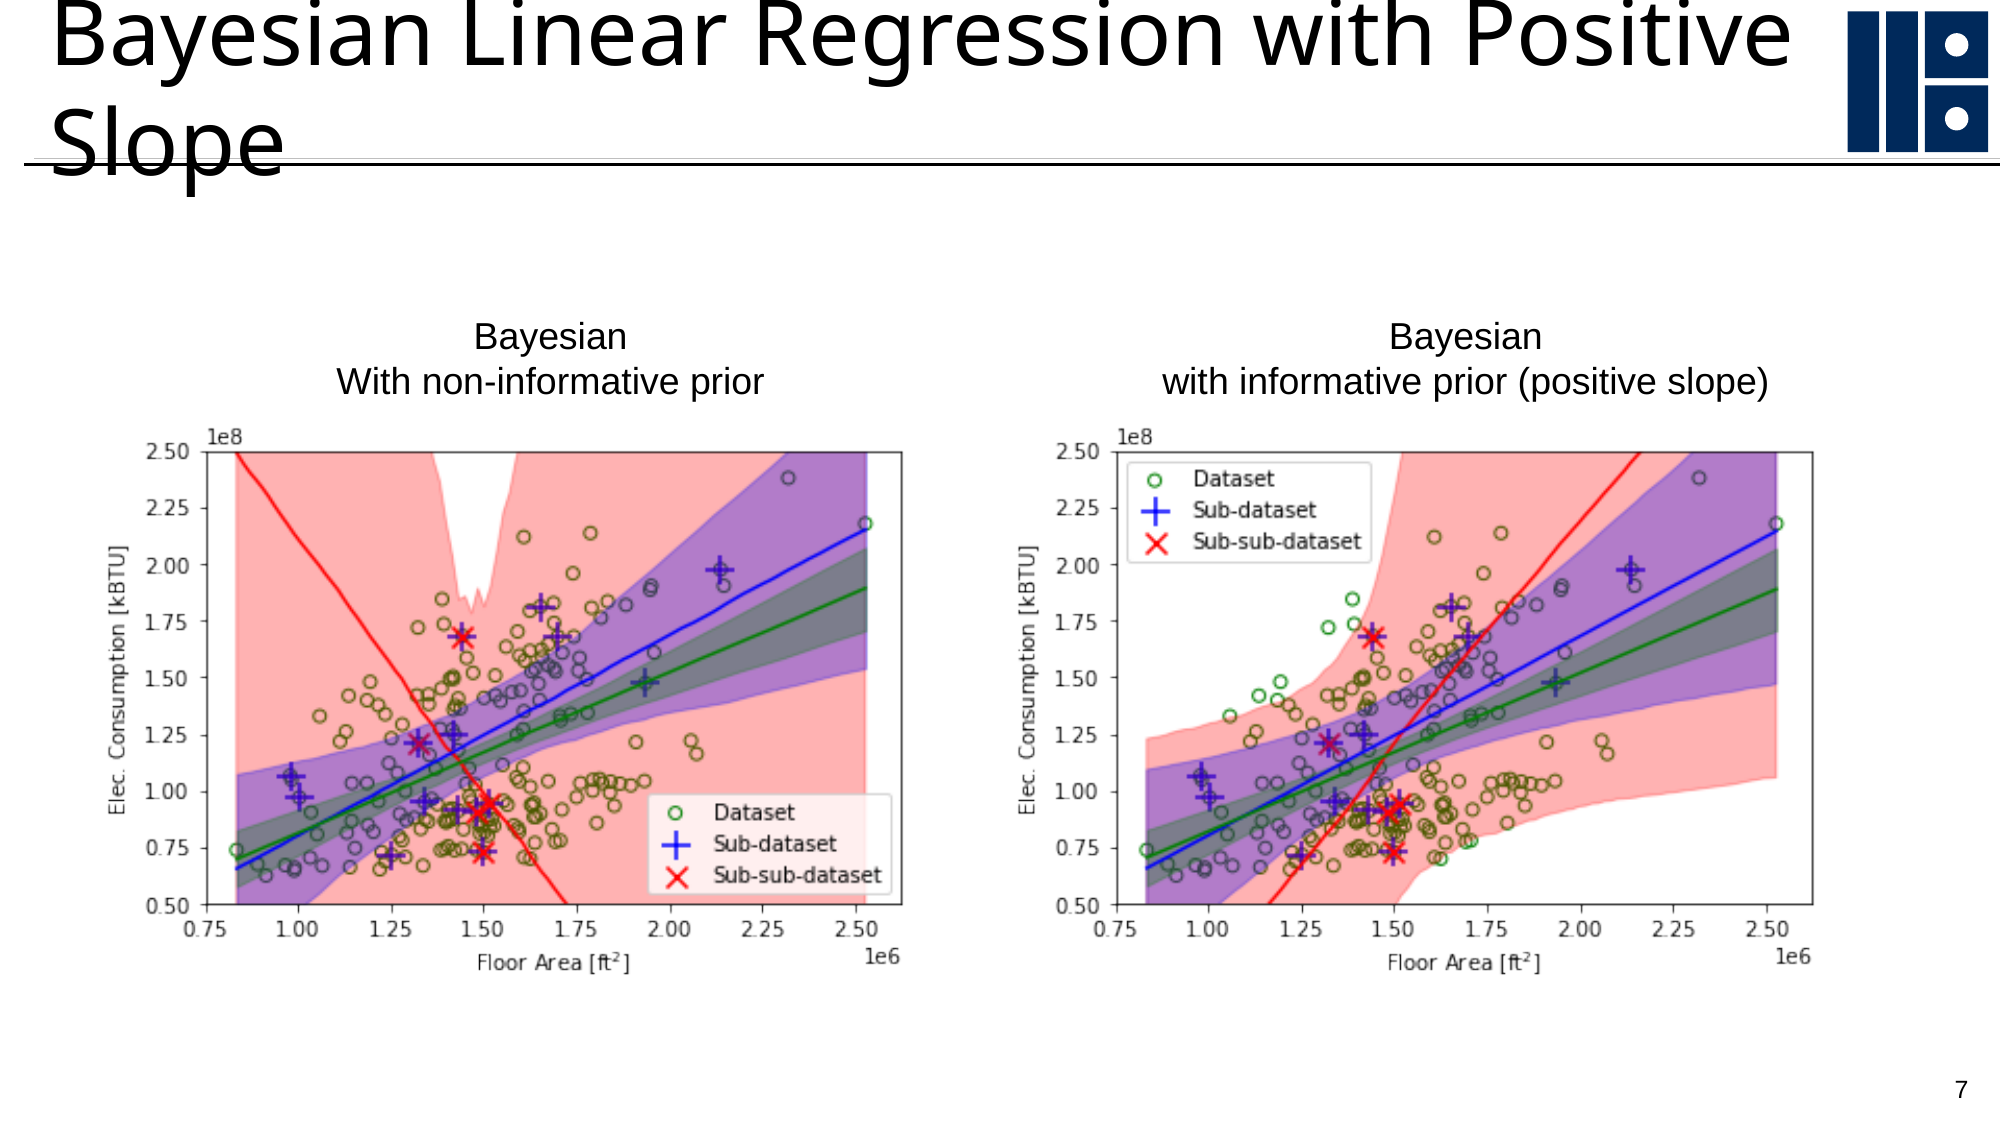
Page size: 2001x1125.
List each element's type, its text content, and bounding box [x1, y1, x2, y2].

text_box Bayesian With non-informative prior [223, 304, 878, 410]
title Bayesian Linear Regression with Positive Slope [35, 24, 1868, 143]
picture [1002, 414, 1827, 996]
picture [91, 414, 917, 996]
text_box Bayesian with informative prior (positive slope) [1078, 304, 1854, 410]
slide_number 7 [1533, 1058, 1984, 1119]
